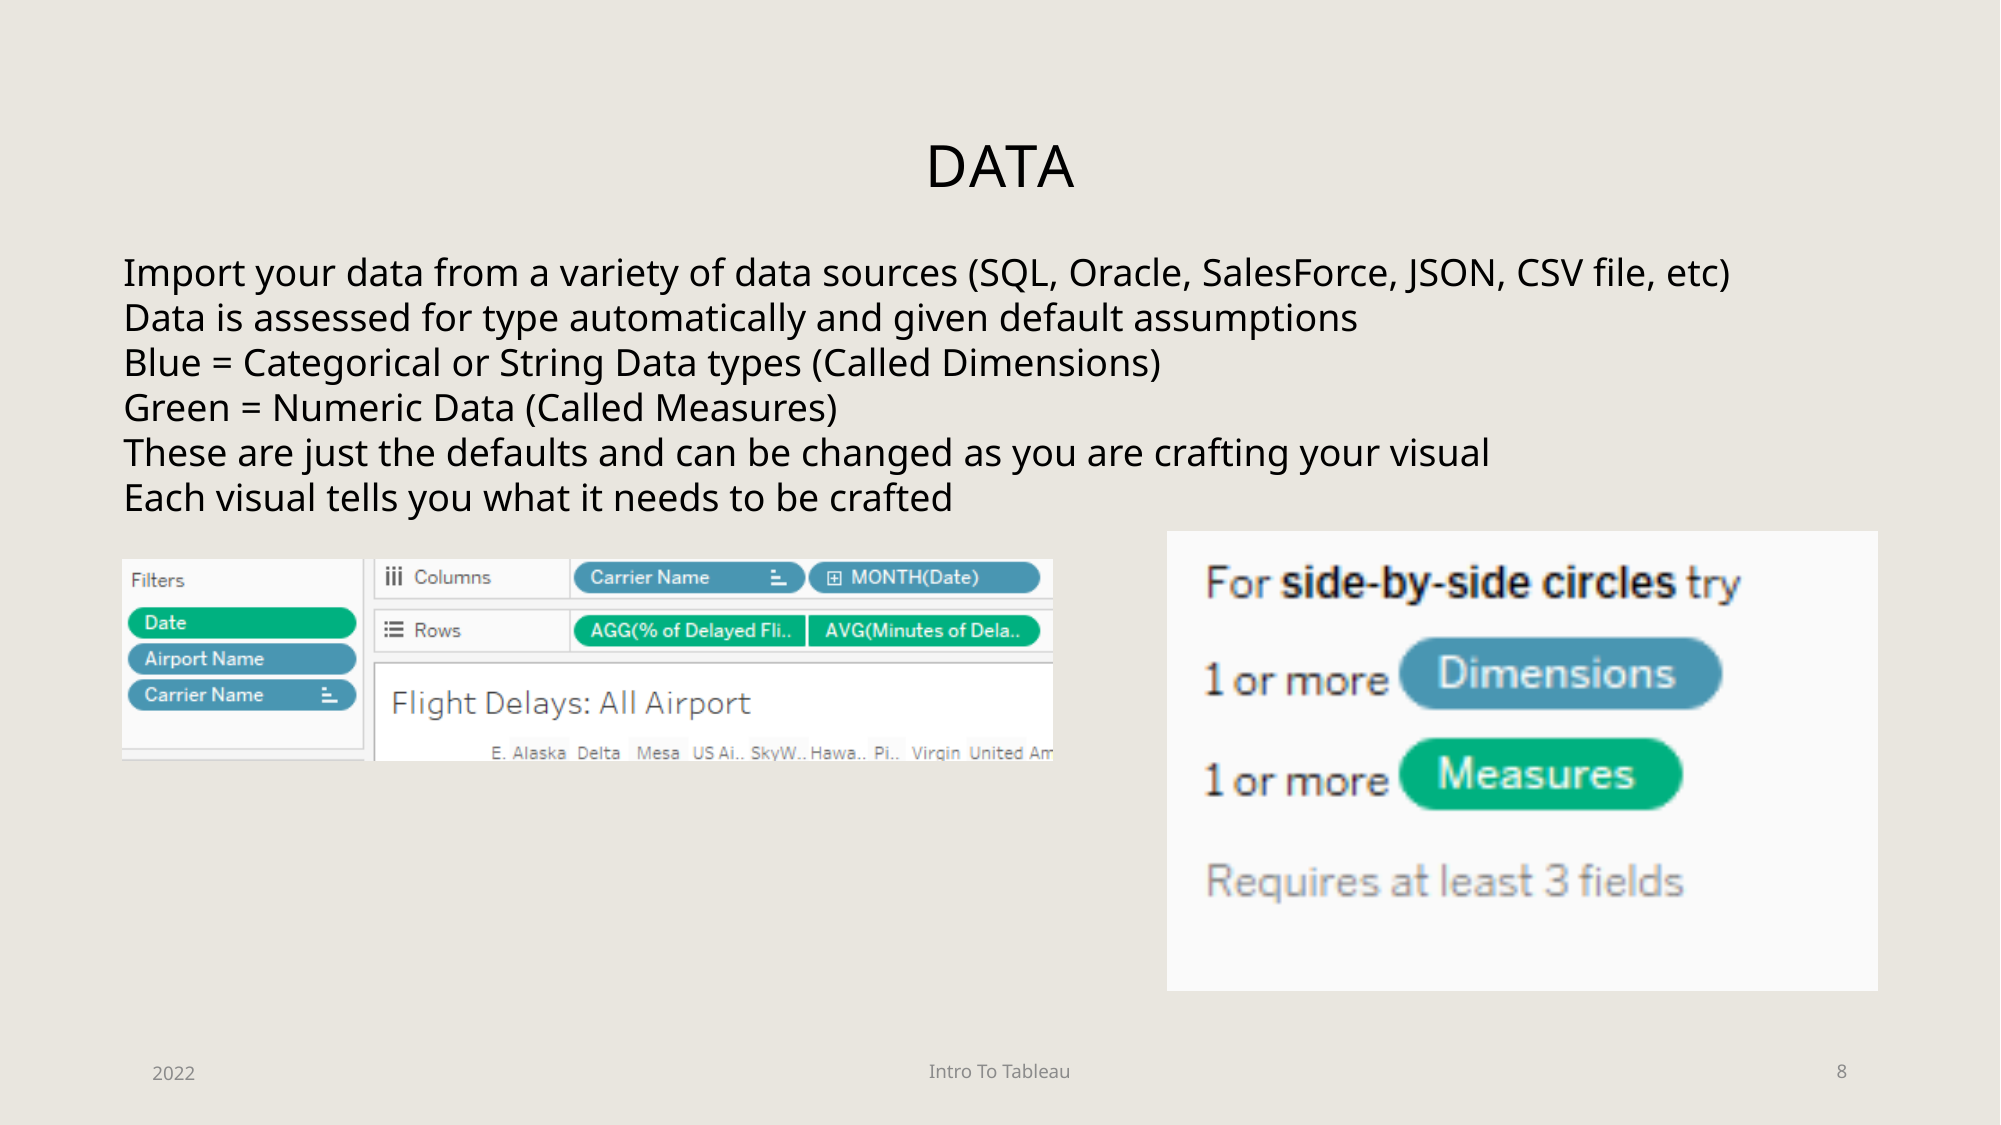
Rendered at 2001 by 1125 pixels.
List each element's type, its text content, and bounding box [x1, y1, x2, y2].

picture [1167, 531, 1878, 991]
slide_number 2022 [137, 1042, 588, 1103]
picture [122, 559, 1053, 761]
slide_number 8 [1412, 1042, 1863, 1103]
footer Intro To Tableau [662, 1042, 1338, 1103]
text_box Import your data from a variety of data sources (SQL, Oracle, SalesForce, JSON, CSV file, etc) Data is assessed for type automatically and given default assumptions Blue = Categorical or String Data types (Called Dimensions) Green = Numeric Data (Called Measures) These are just the defaults and can be changed as you are crafting your visual Each visual tells you what it needs to be crafted [108, 241, 1834, 571]
title Data [137, 59, 1863, 278]
